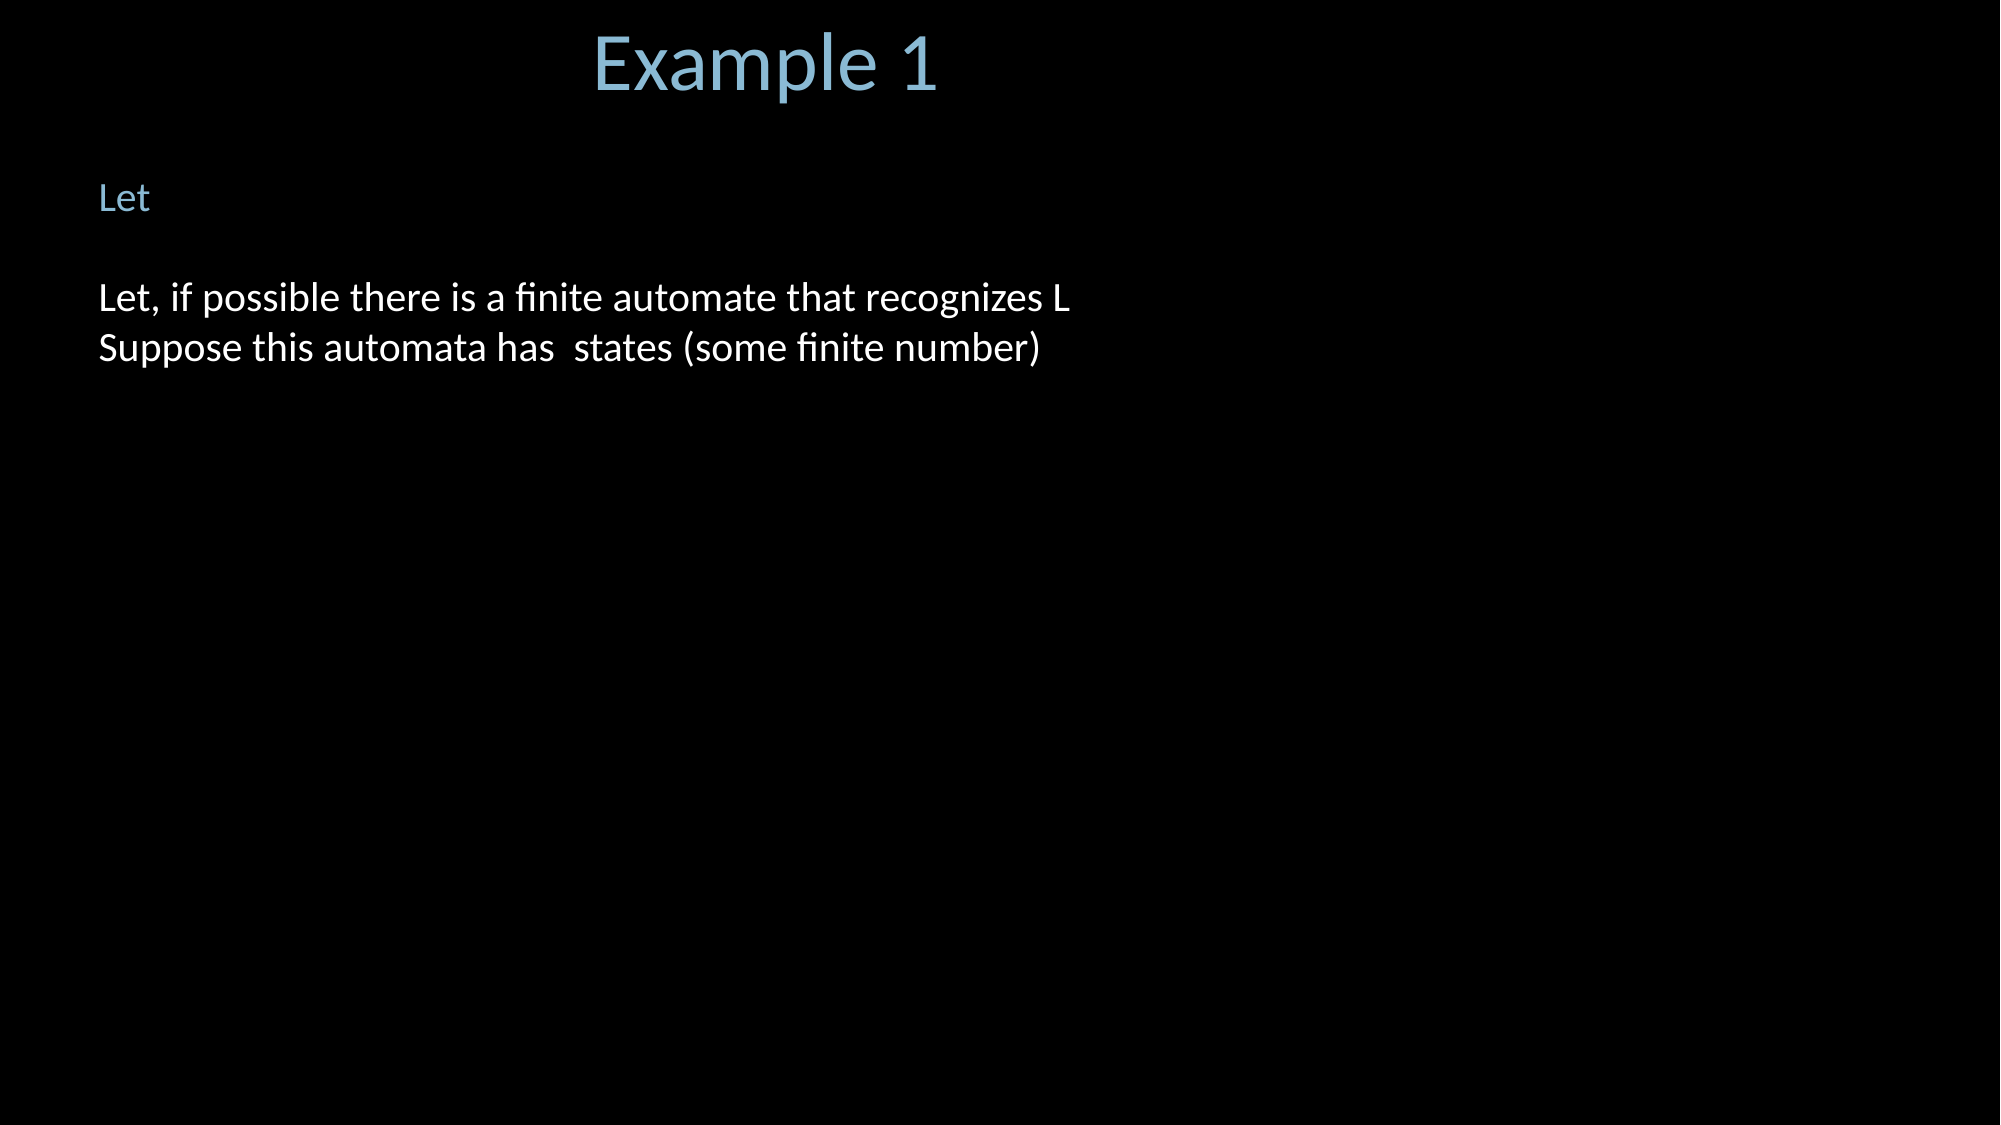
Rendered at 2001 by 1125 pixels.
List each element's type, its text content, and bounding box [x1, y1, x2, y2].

text_box Example 1 [72, 0, 1461, 115]
